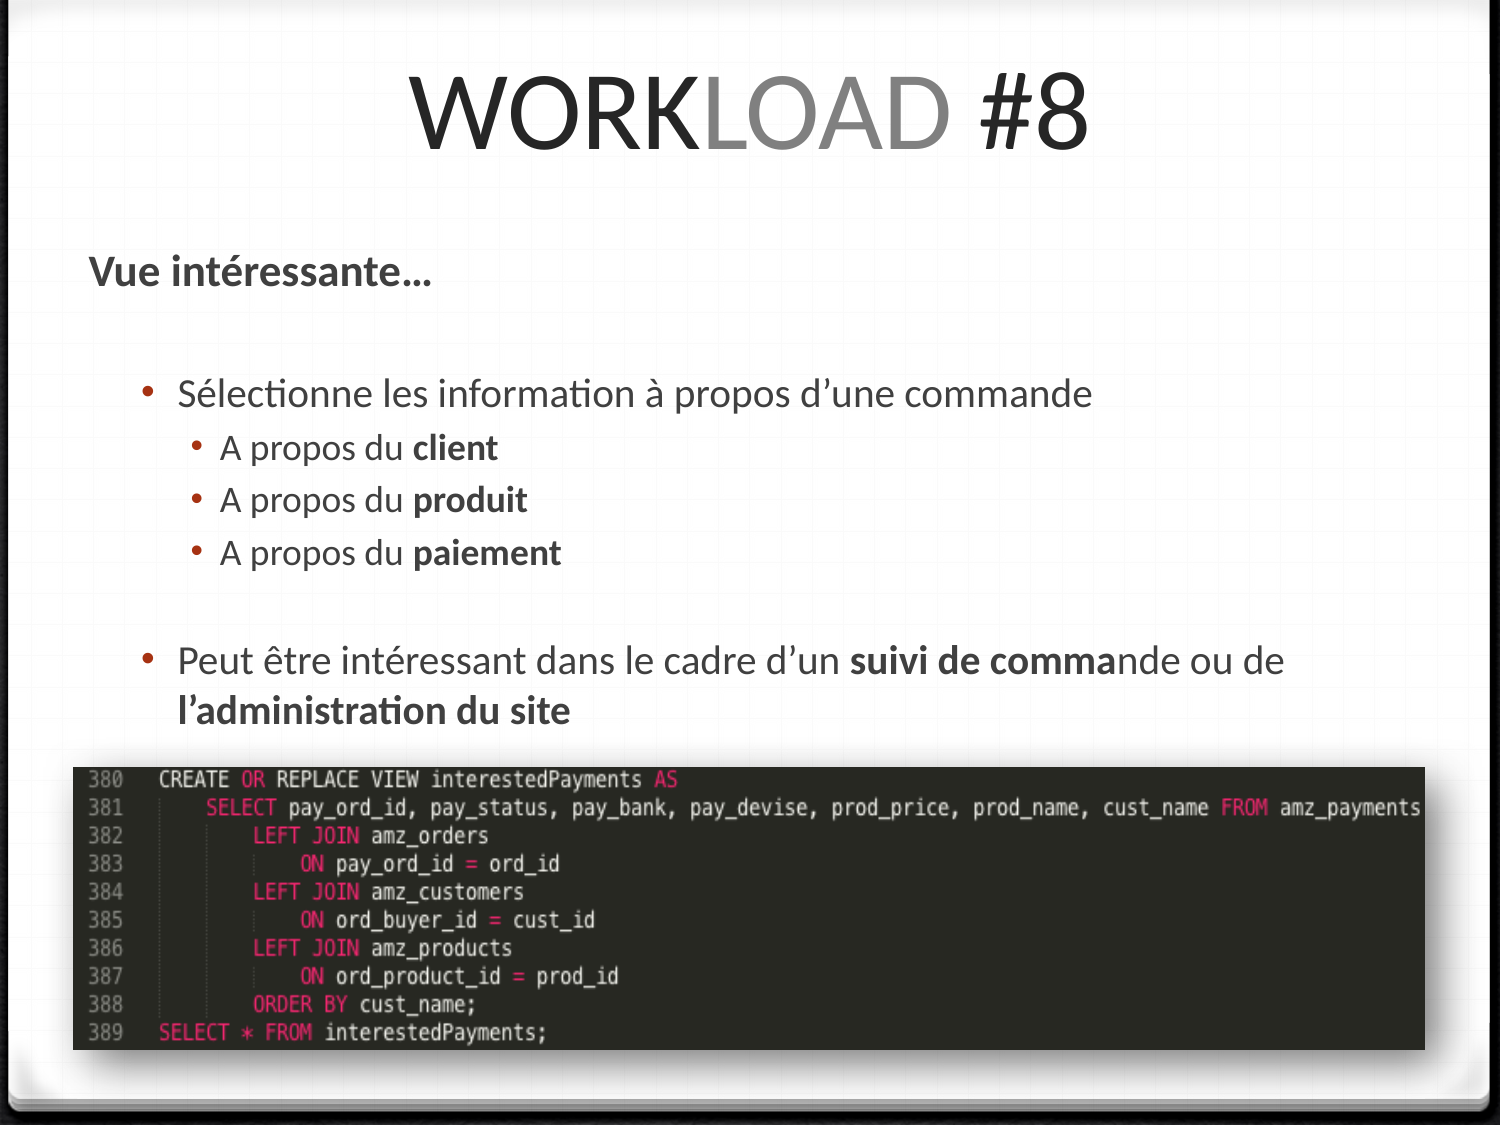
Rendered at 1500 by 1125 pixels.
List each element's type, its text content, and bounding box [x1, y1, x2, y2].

text_box Vue intéressante… Sélectionne les information à propos d’une commande A propos du client A propos du produit A propos du paiement Peut être intéressant dans le cadre d’un suivi de commande ou de l’administration du site [73, 233, 1410, 746]
text_box WORKLOAD #8 [90, 25, 1410, 184]
picture [0, 0, 1500, 1125]
slide_number 22 [1059, 1058, 1410, 1069]
